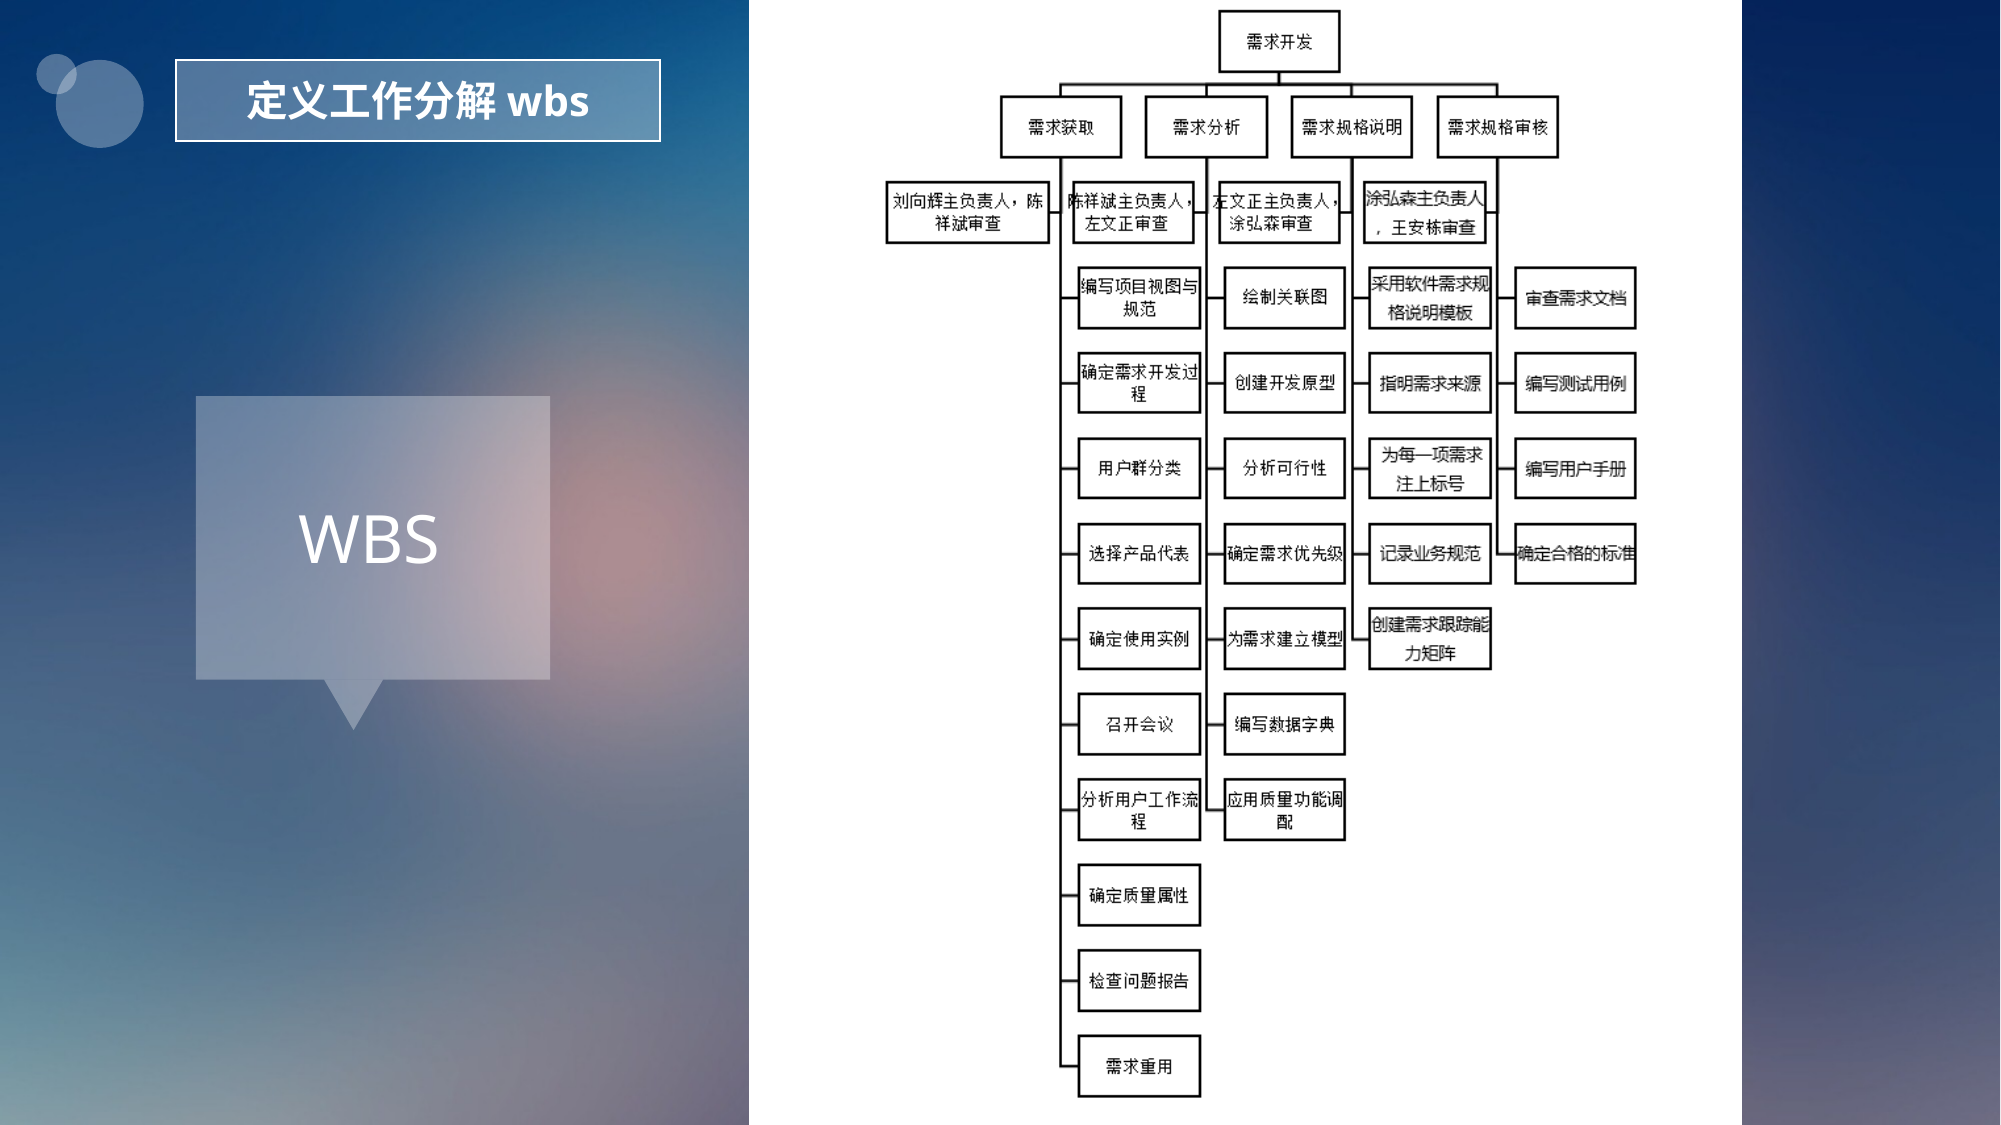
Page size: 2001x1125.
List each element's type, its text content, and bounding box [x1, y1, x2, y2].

text_box 定义工作分解wbs [161, 67, 675, 133]
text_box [36, 53, 144, 149]
picture [0, 0, 2001, 1125]
text_box [175, 133, 661, 142]
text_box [195, 395, 551, 731]
text_box [175, 59, 661, 67]
